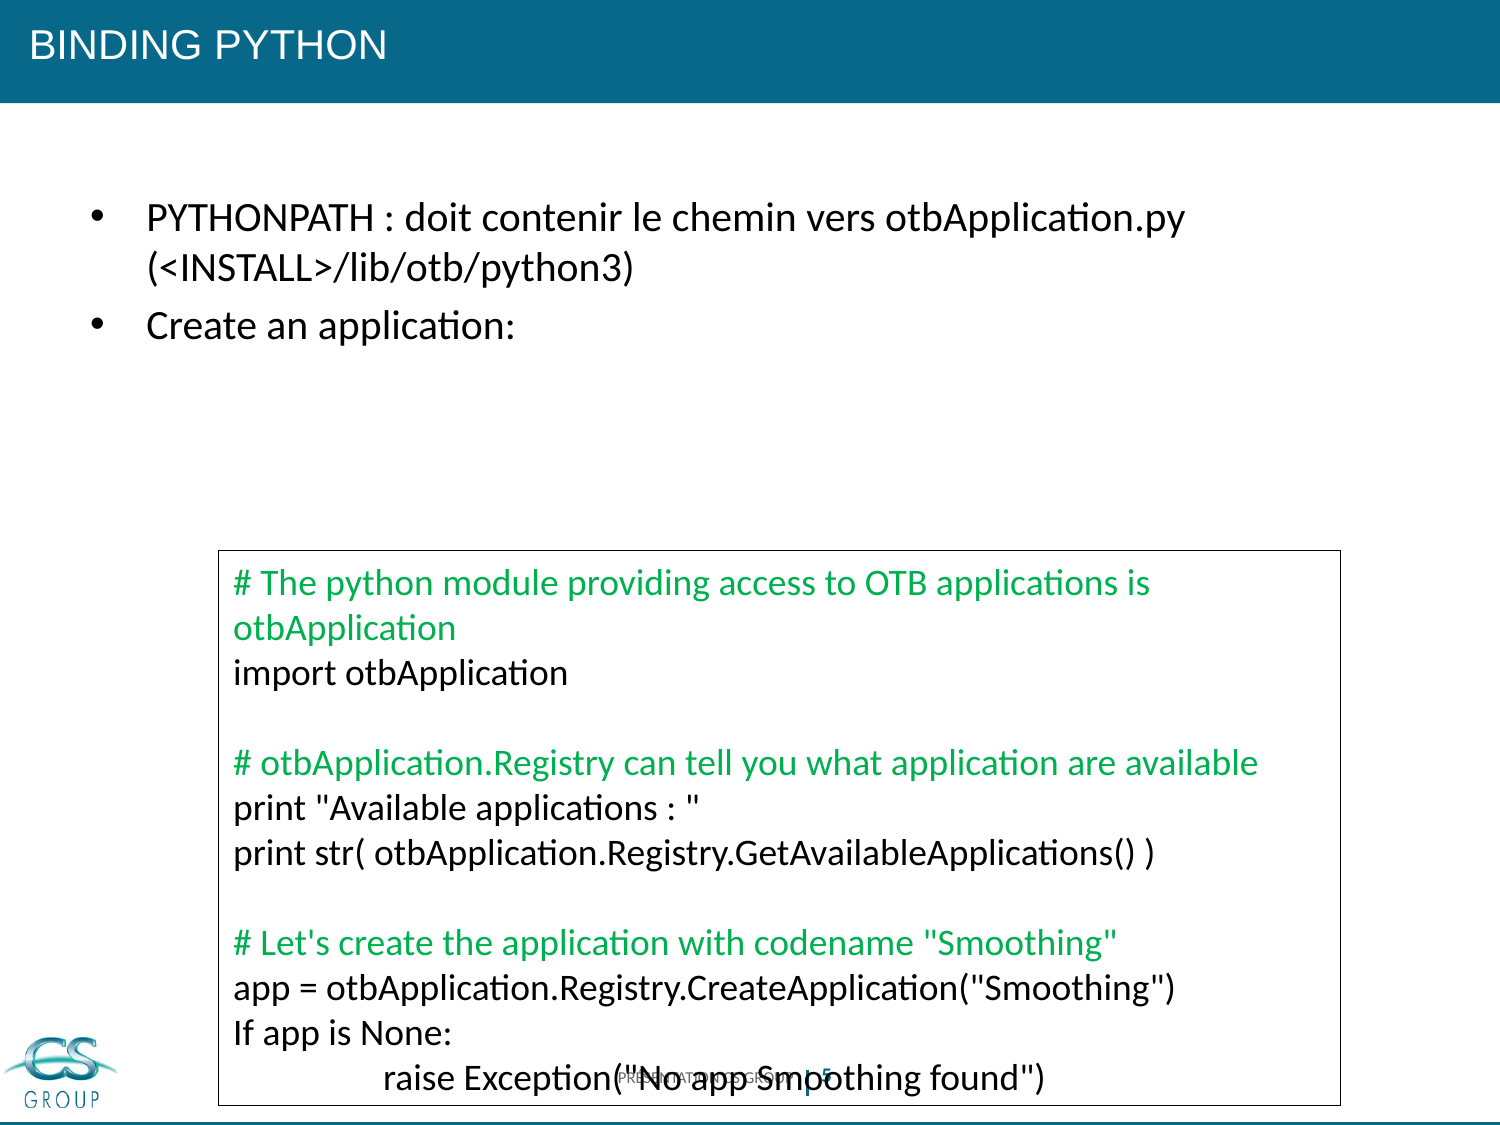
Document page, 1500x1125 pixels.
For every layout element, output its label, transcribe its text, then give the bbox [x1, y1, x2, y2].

list PYTHONPATH : doit contenir le chemin vers otbApplication.py (<INSTALL>/lib/otb/python3) Create an application: [75, 182, 1425, 925]
title Binding Python [13, 10, 1289, 95]
picture [2, 1037, 119, 1108]
text_box # The python module providing access to OTB applications is otbApplication import otbApplication # otbApplication.Registry can tell you what application are available print "Available applications : " print str( otbApplication.Registry.GetAvailableApplications() ) # Let's create the application with codename "Smoothing" app = otbApplication.Registry.CreateApplication("Smoothing") If app is None: raise Exception("No app Smoothing found") [218, 550, 1341, 1106]
